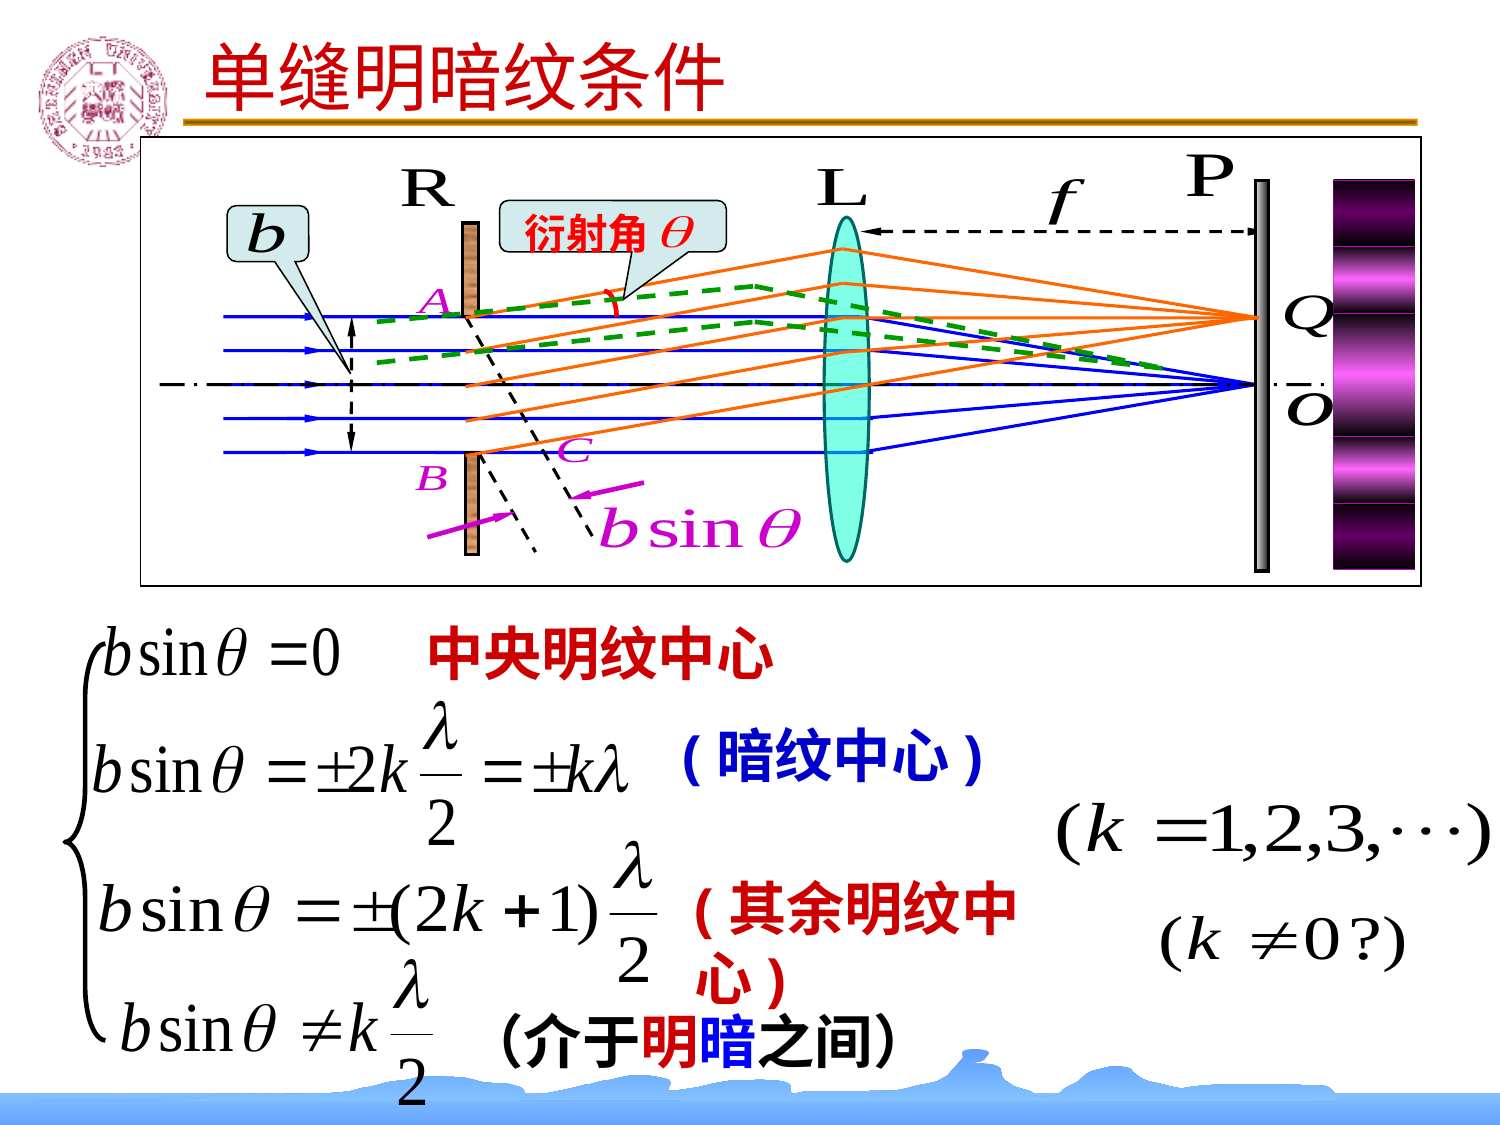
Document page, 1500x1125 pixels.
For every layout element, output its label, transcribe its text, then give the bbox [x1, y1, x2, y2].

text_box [1148, 902, 1422, 986]
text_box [1333, 179, 1415, 570]
text_box [85, 653, 94, 690]
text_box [100, 609, 809, 695]
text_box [376, 285, 1169, 370]
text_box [93, 829, 1126, 993]
text_box [64, 811, 106, 1041]
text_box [1078, 796, 1500, 876]
picture [23, 23, 188, 176]
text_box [140, 136, 1422, 587]
text_box 单缝明暗纹条件 [187, 23, 879, 129]
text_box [116, 946, 995, 1114]
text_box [88, 688, 1074, 833]
